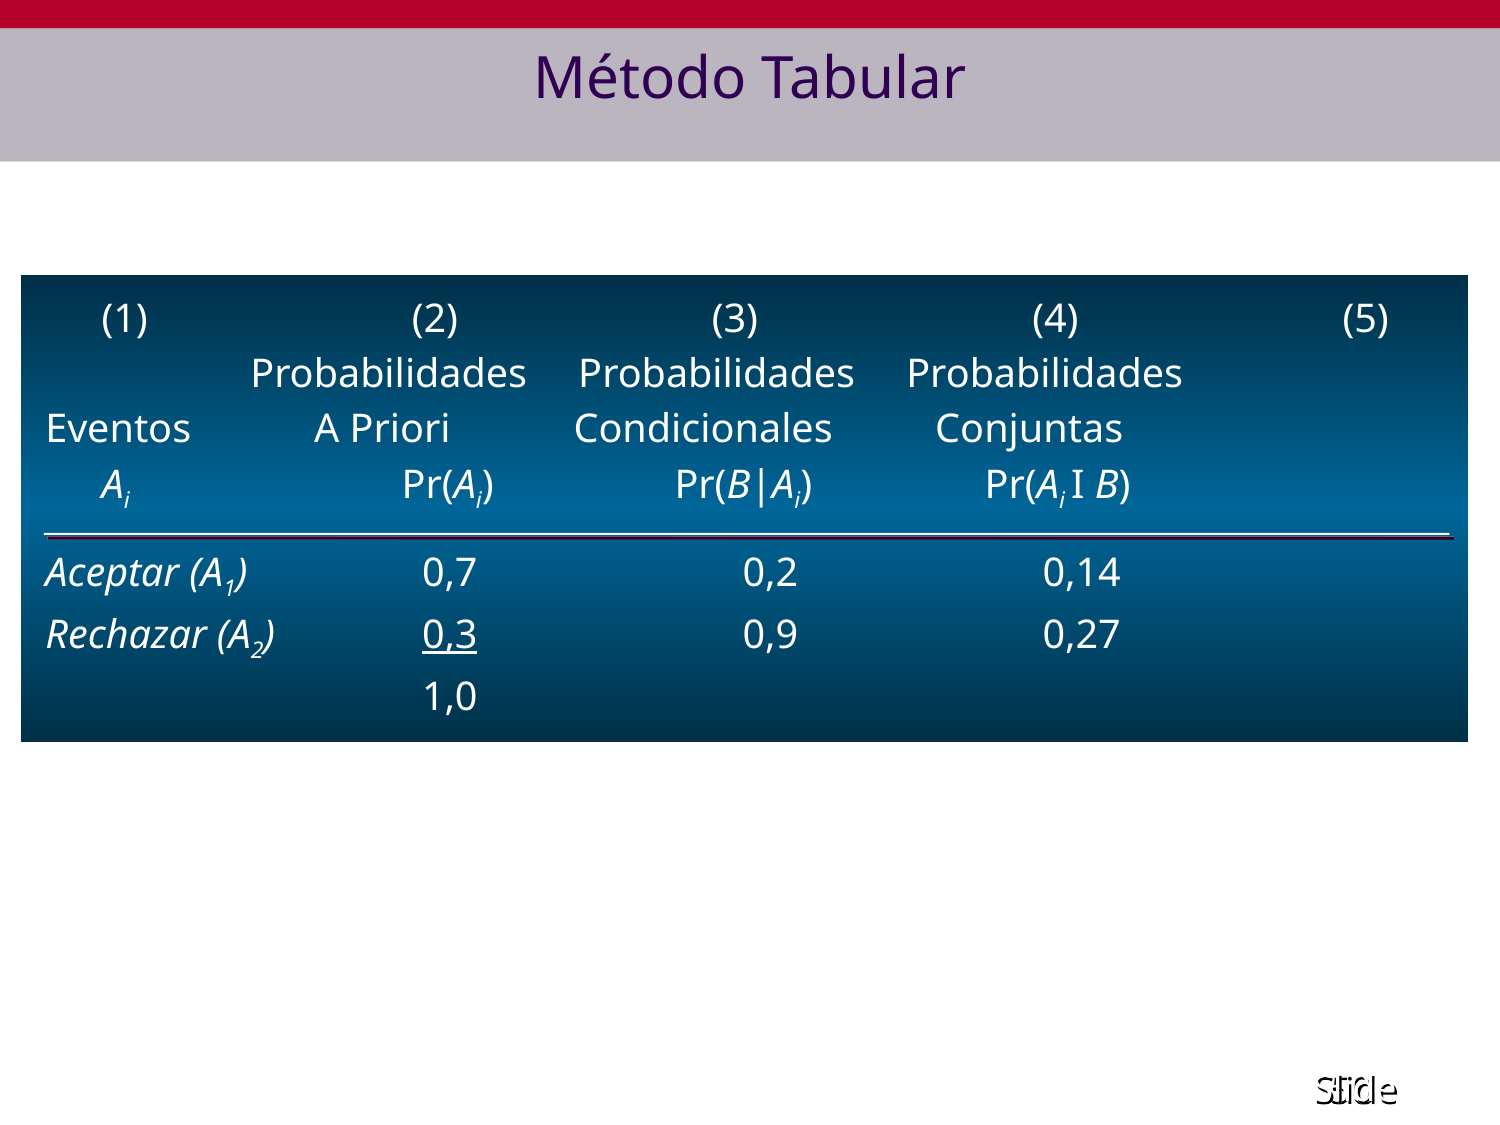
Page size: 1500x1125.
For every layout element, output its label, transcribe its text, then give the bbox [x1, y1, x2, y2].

text_box [19, 273, 29, 744]
title Método Tabular [111, 8, 1388, 143]
picture [0, 0, 1500, 1125]
list (1) (2) (3) (4) (5) Probabilidades Probabilidades Probabilidades Eventos A Priori Condicionales Conjuntas Ai Pr(Ai) Pr(B|Ai) Pr(Ai I B) Aceptar (A1) 0,7 0,2 0,14 Rechazar (A2) 0,3 0,9 0,27 1,0 [29, 229, 1472, 992]
